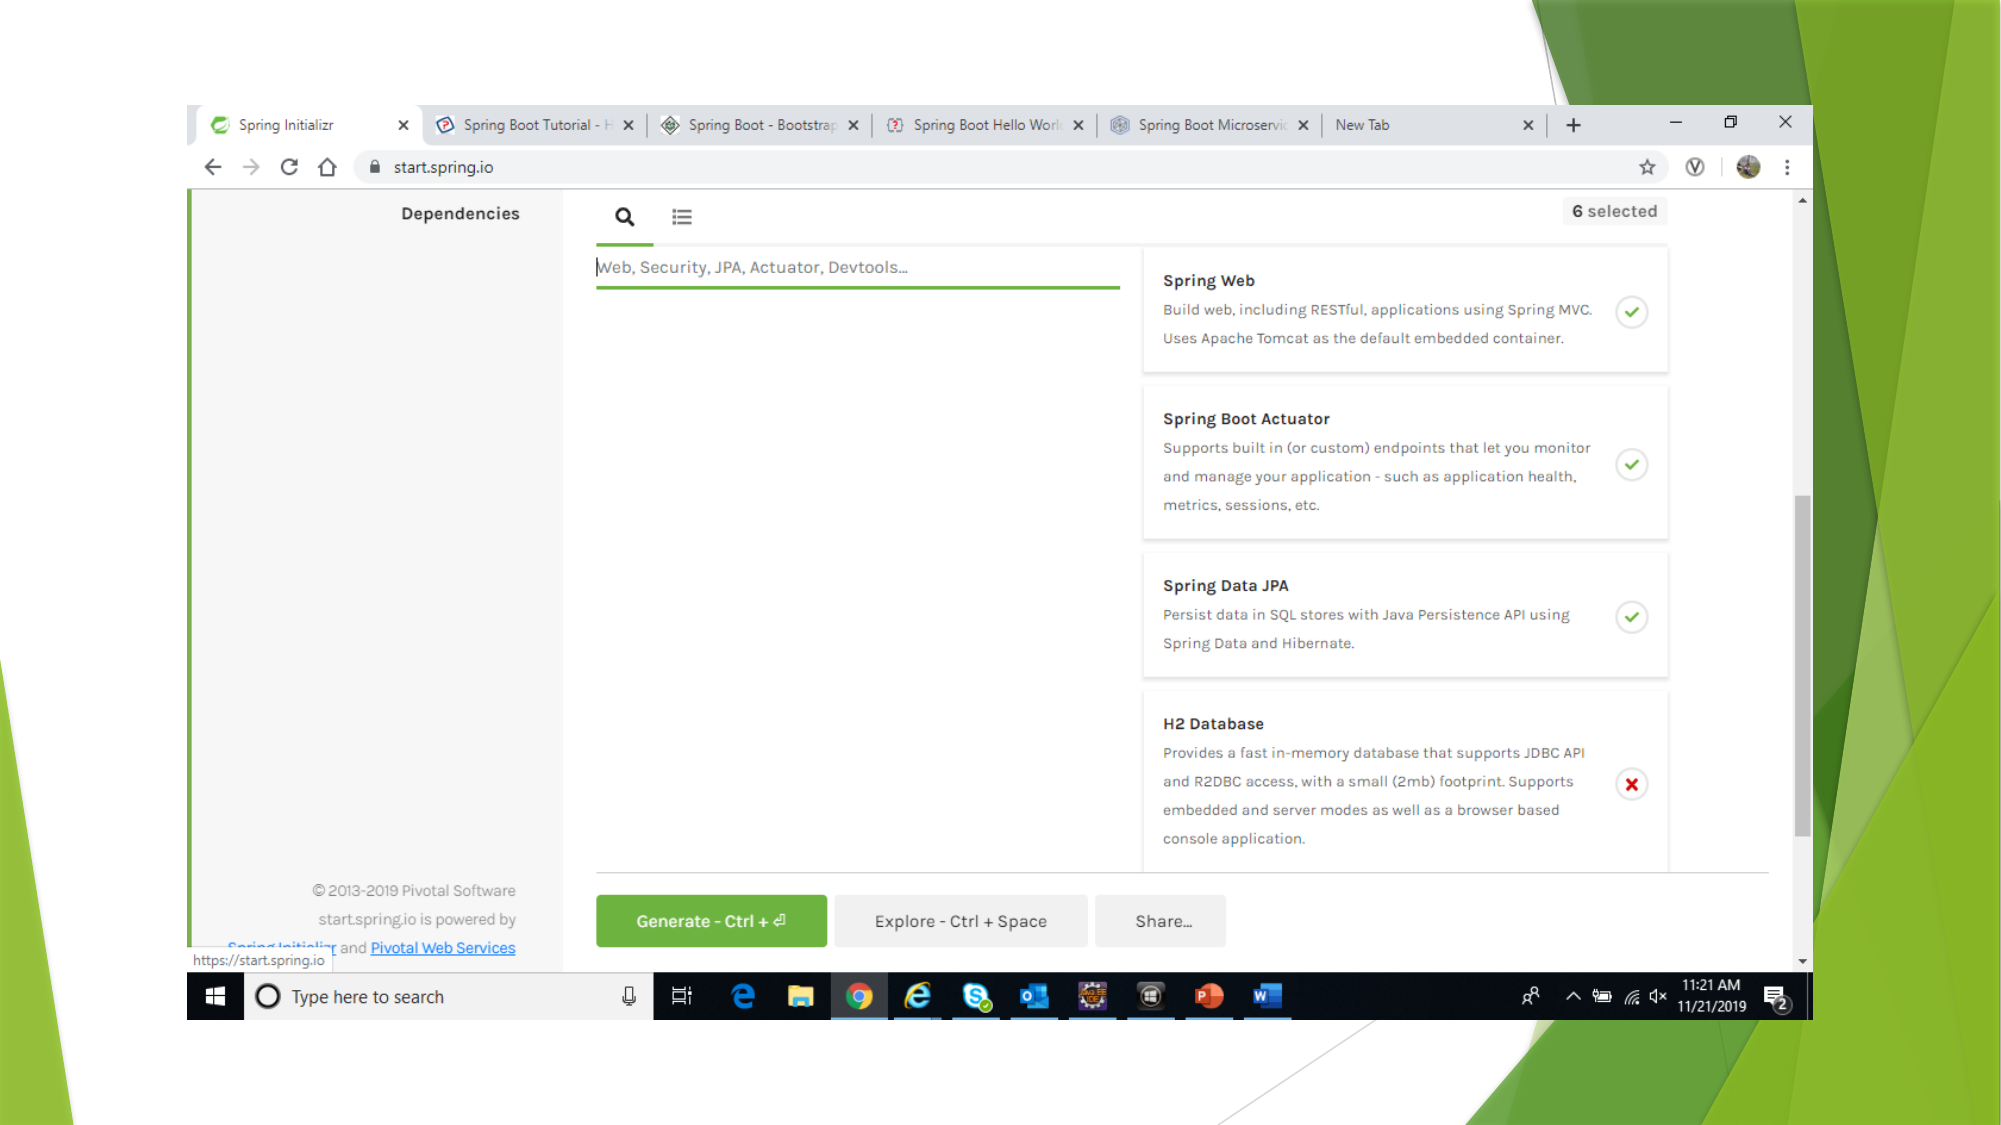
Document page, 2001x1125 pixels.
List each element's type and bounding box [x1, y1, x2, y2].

picture [187, 104, 1813, 1020]
